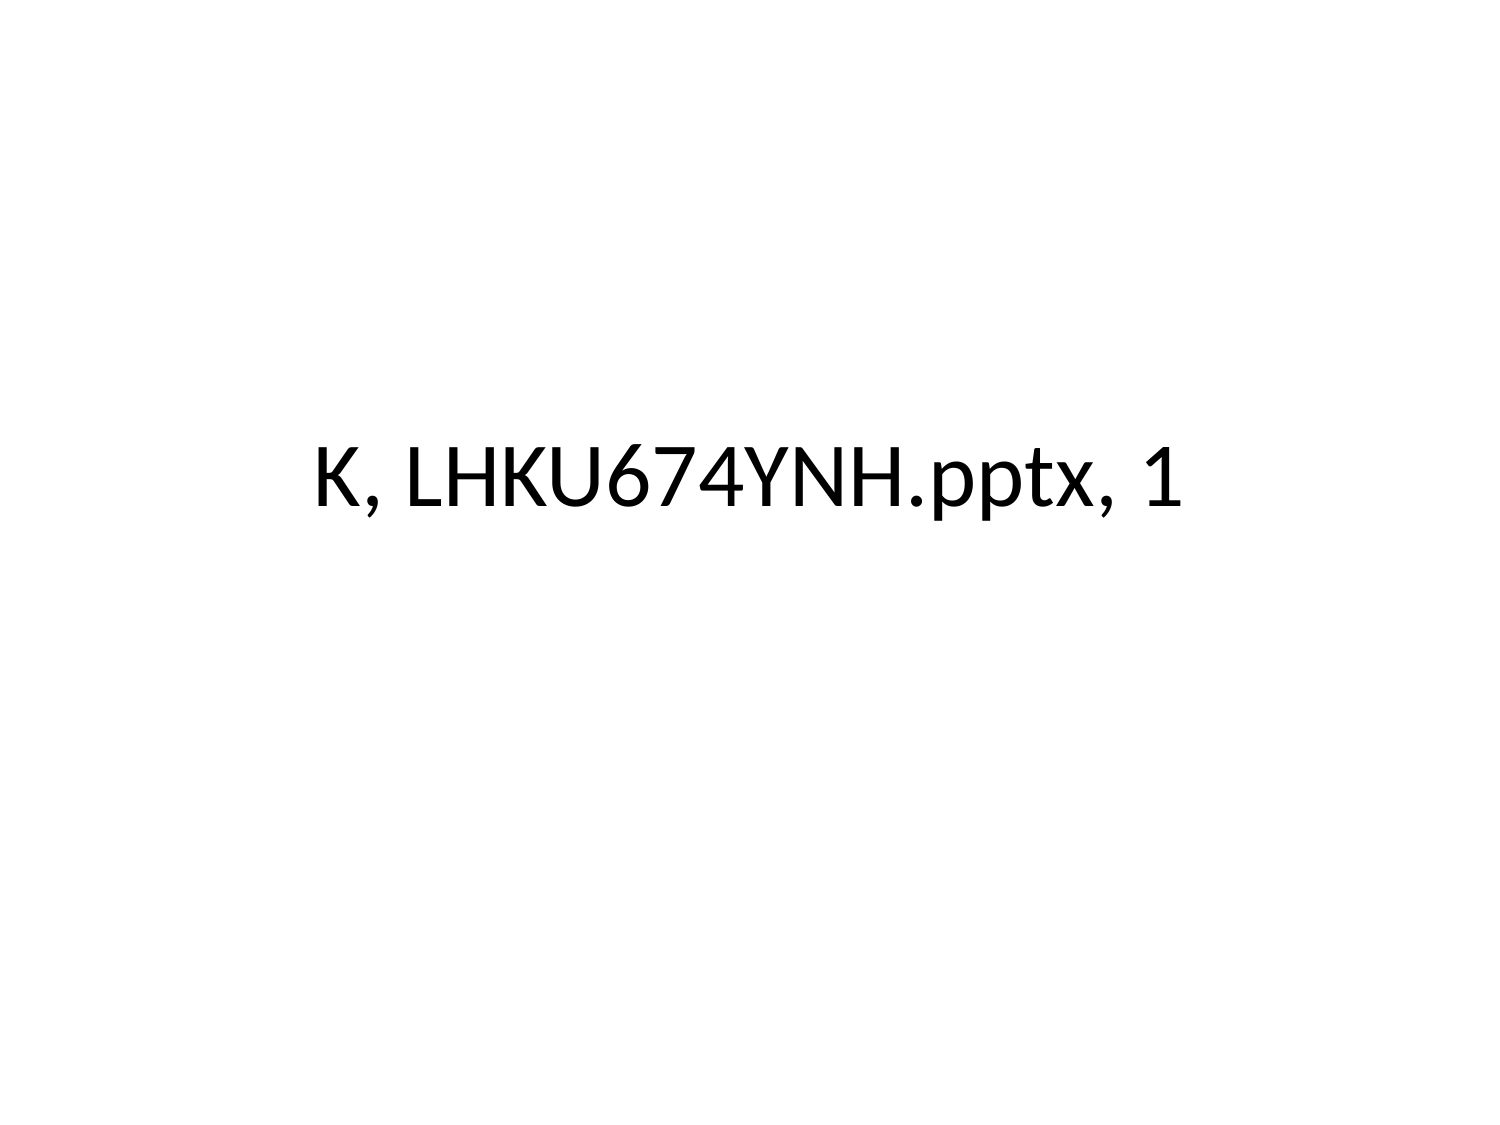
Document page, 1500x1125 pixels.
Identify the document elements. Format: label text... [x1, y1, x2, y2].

title K, LHKU674YNH.pptx, 1 [112, 349, 1388, 591]
